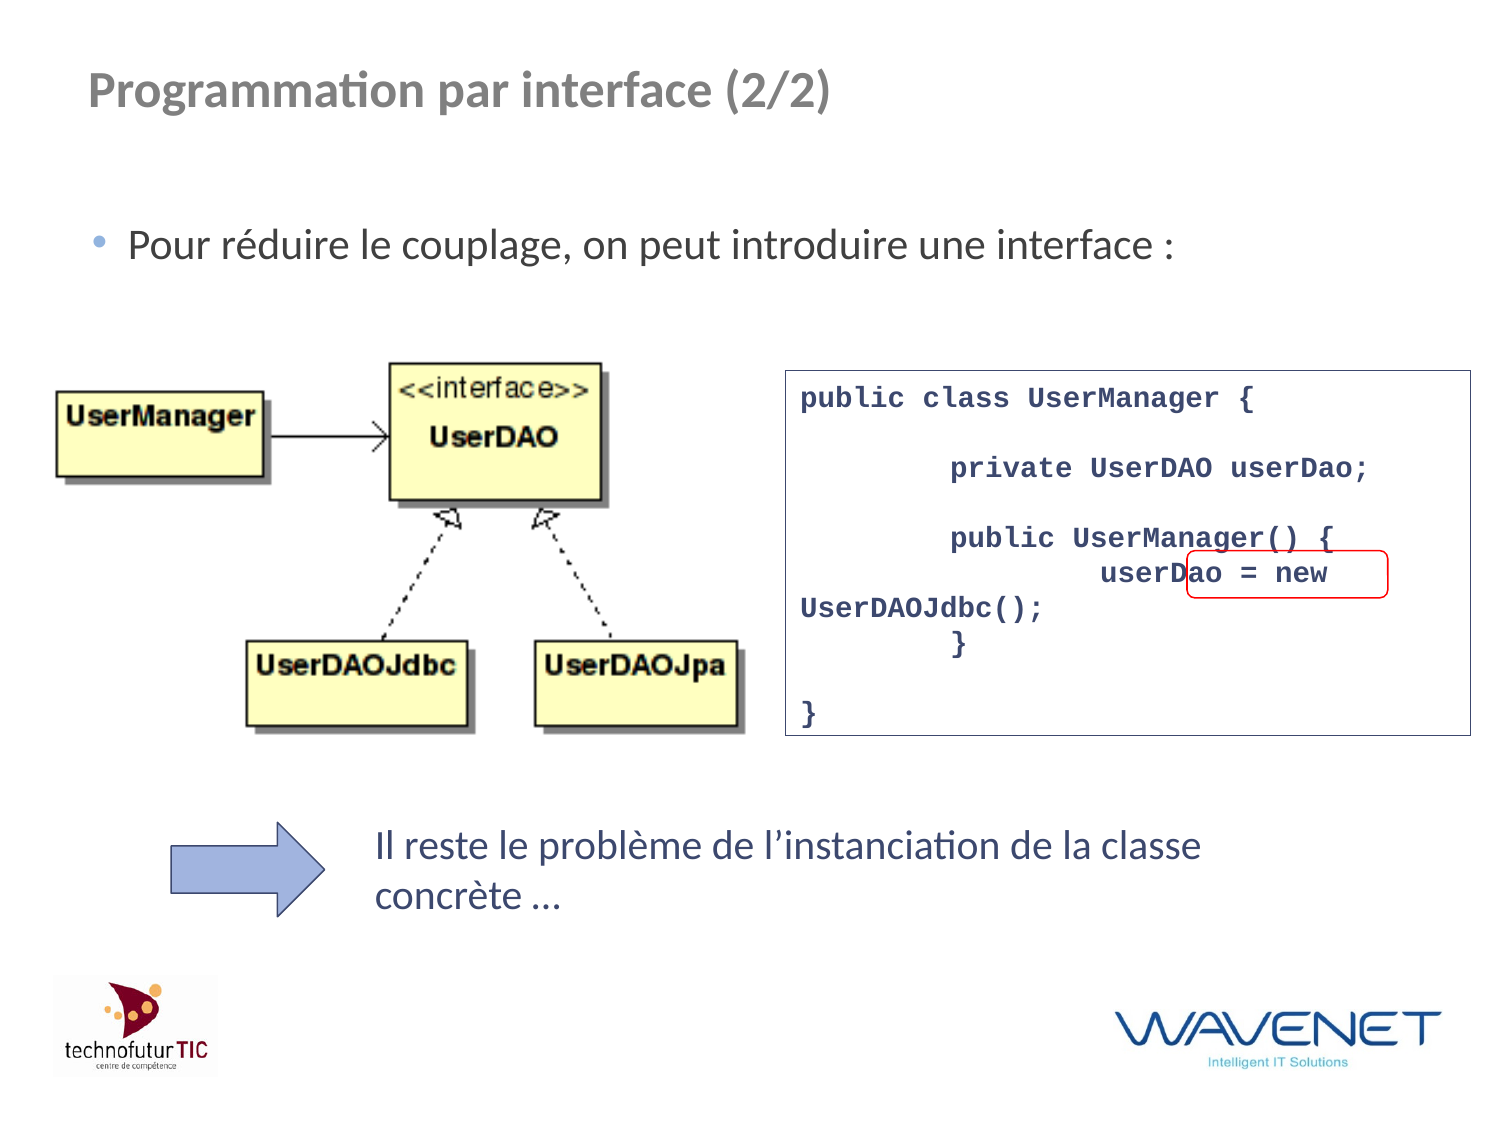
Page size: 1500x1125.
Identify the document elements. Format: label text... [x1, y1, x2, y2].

text_box [171, 822, 325, 917]
title Programmation par interface (2/2) [72, 47, 1426, 145]
picture [53, 975, 218, 1077]
text_box [1187, 550, 1388, 598]
text_box Il reste le problème de l’instanciation de la classe concrète … [360, 810, 1270, 926]
picture [1113, 1009, 1443, 1071]
text_box public class UserManager { private UserDAO userDao; public UserManager() { userDao = new UserDAOJdbc(); } } [807, 370, 1471, 736]
picture [0, 349, 774, 763]
list Pour réduire le couplage, on peut introduire une interface : [76, 207, 1428, 370]
